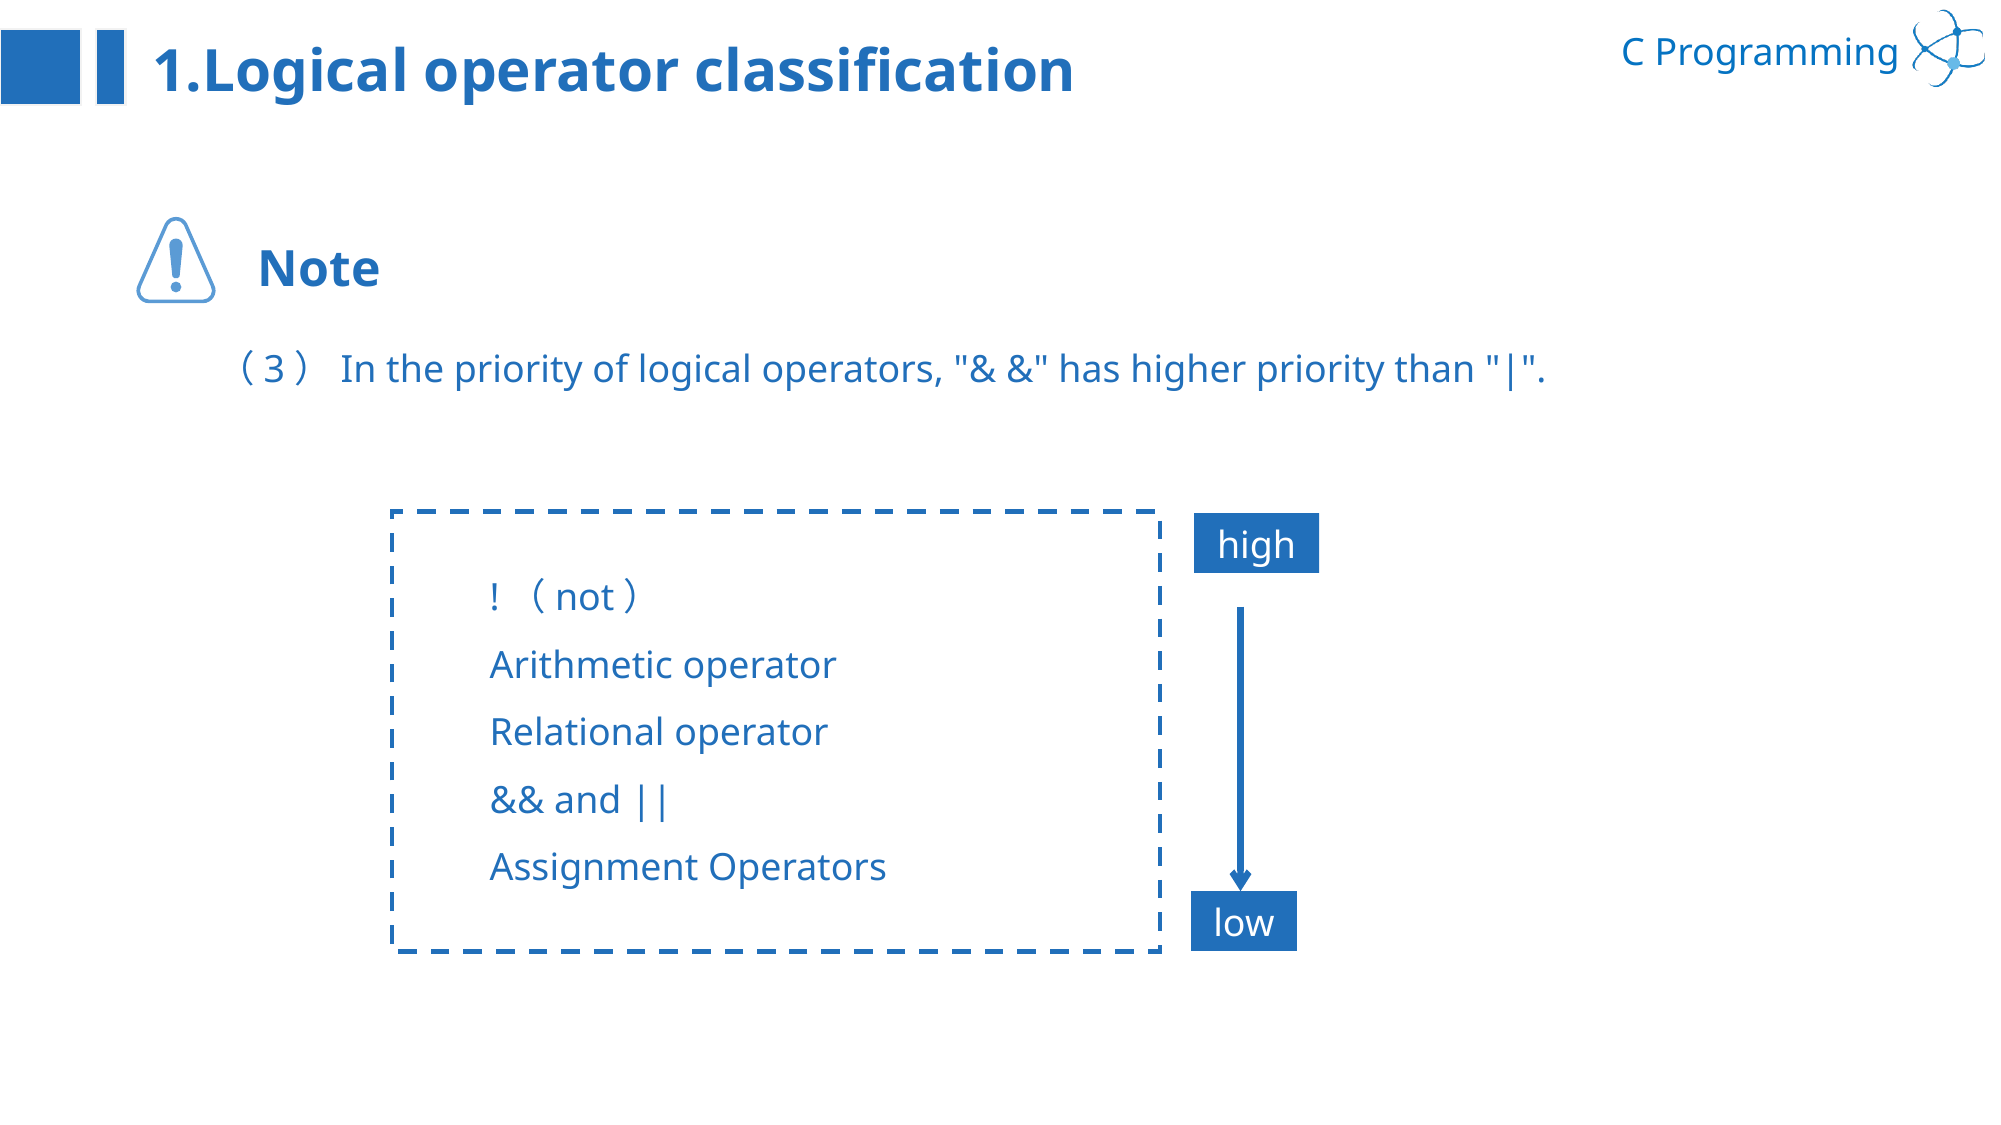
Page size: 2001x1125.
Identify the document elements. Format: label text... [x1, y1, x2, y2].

text_box 1.Logical operator classification [137, 25, 1350, 110]
text_box [95, 28, 127, 106]
text_box [0, 28, 82, 106]
text_box [392, 511, 1160, 952]
text_box high [1194, 513, 1320, 573]
text_box [136, 216, 216, 304]
text_box low [1191, 891, 1297, 951]
picture [1828, 1, 2000, 94]
text_box （3）In the priority of logical operators, "& &" has higher priority than "|". [202, 326, 1717, 398]
text_box Note [242, 216, 845, 304]
